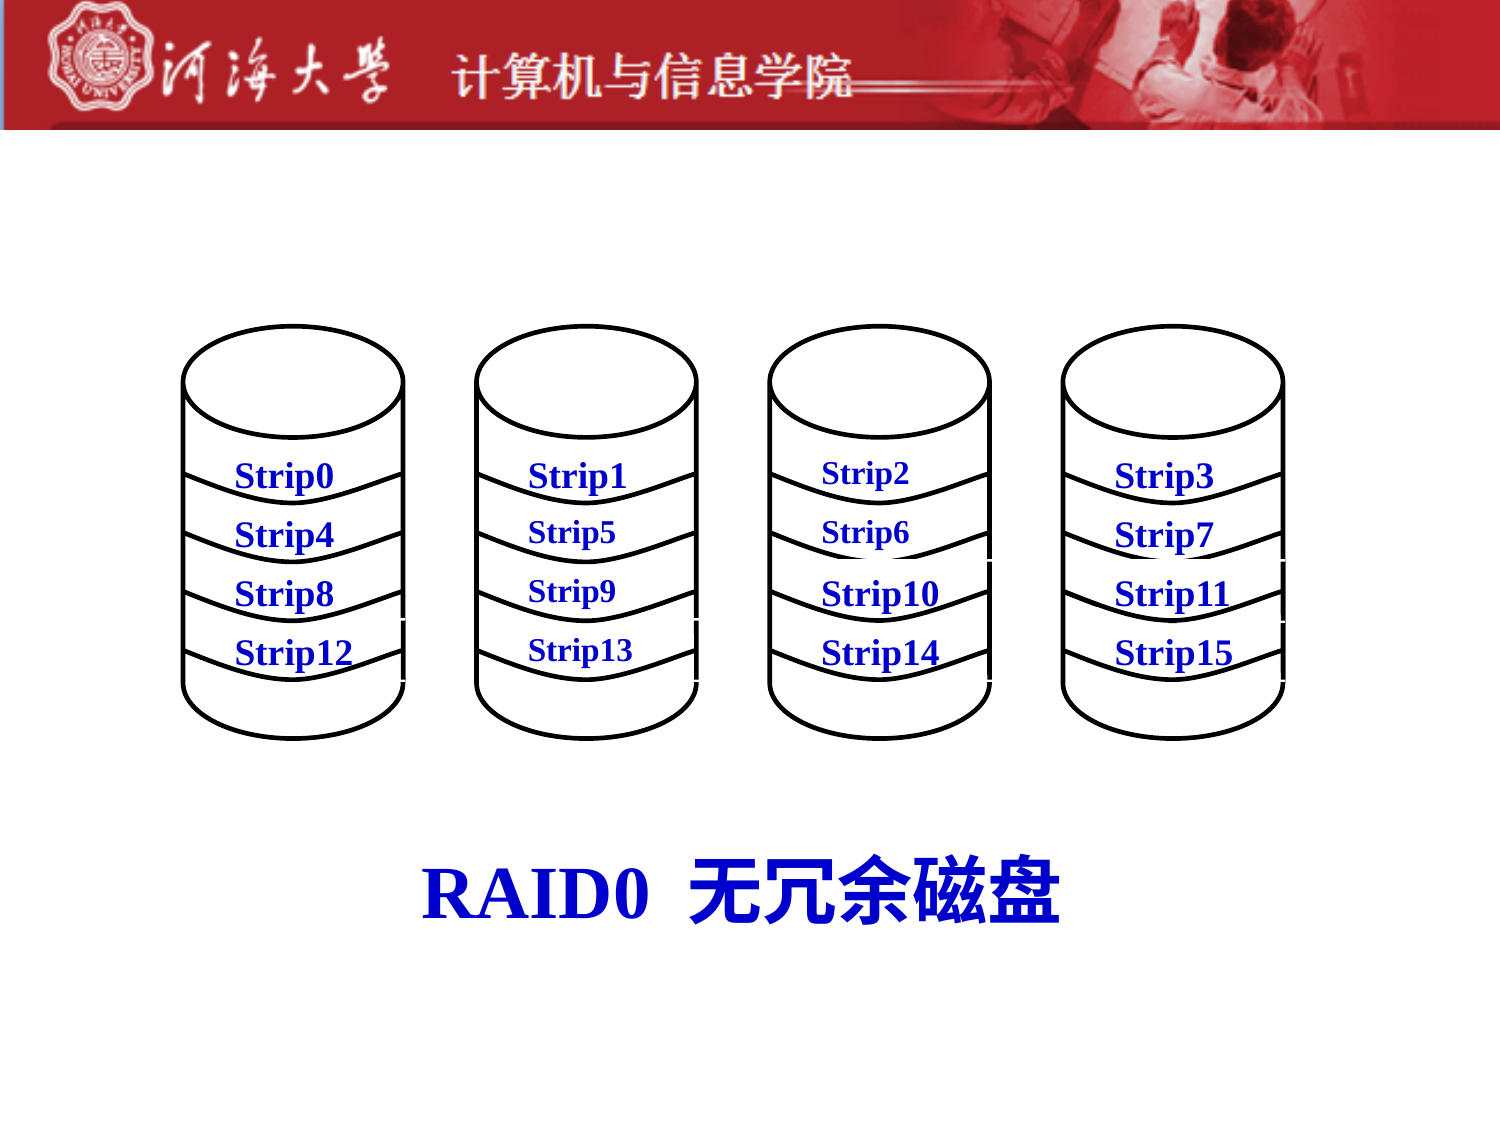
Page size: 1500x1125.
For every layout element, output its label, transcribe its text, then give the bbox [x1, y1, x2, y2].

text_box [183, 326, 1284, 739]
picture [0, 0, 1500, 130]
text_box RAID0 无冗余磁盘 [135, 846, 1349, 947]
